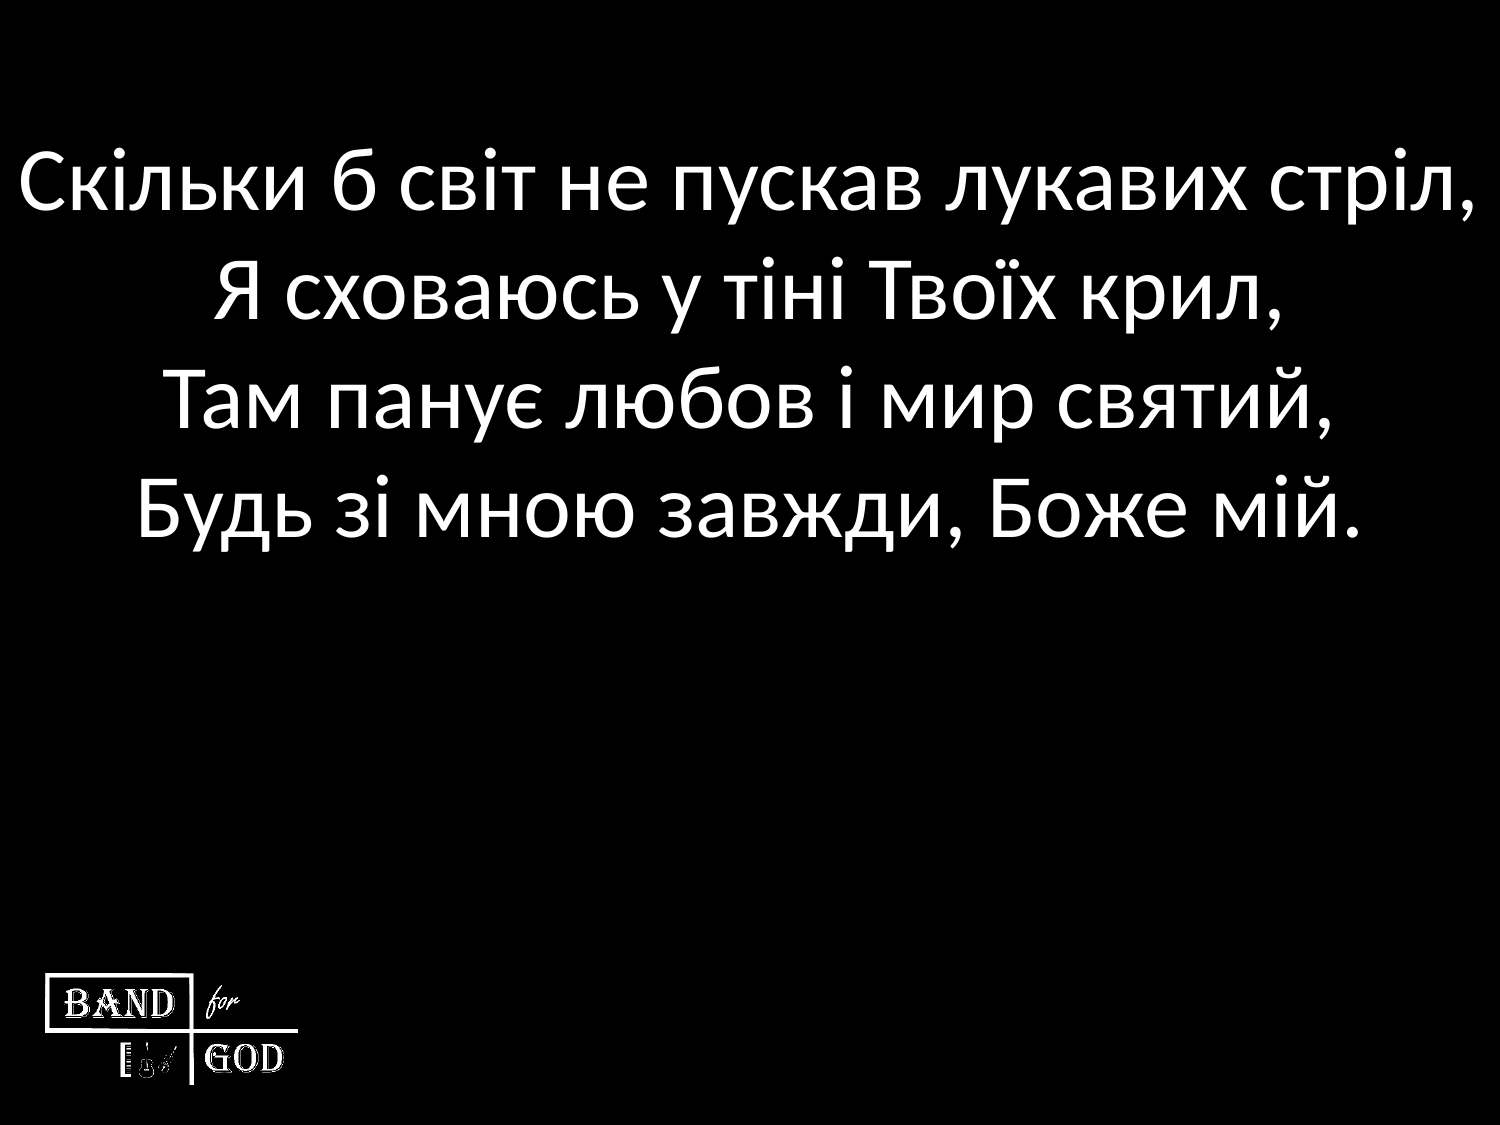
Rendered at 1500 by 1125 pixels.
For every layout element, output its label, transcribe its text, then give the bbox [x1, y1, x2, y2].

title Скільки б світ не пускав лукавих стріл, Я сховаюсь у тіні Твоїх крил, Там панує любов і мир святий, Будь зі мною завжди, Боже мій. [0, 0, 1500, 681]
picture [0, 932, 342, 1125]
